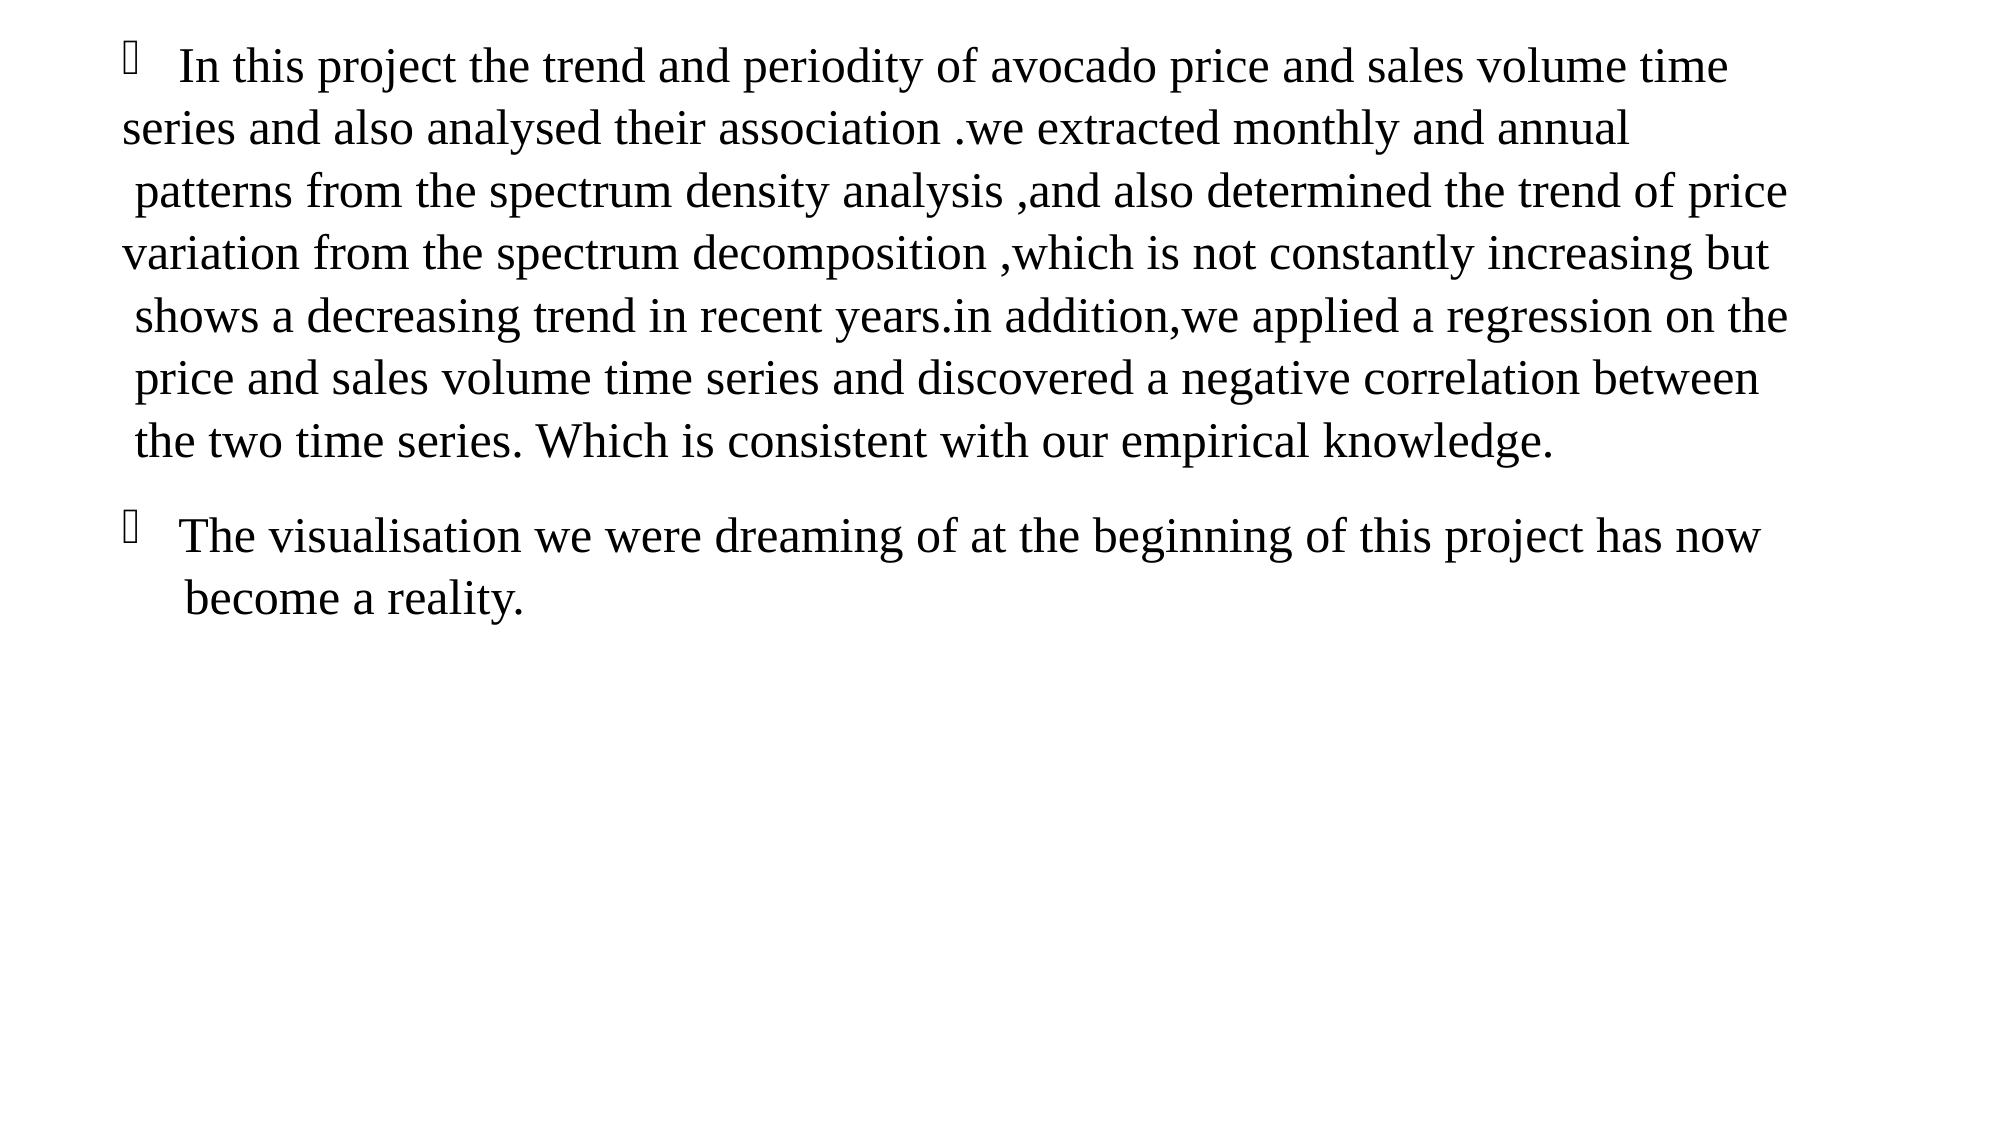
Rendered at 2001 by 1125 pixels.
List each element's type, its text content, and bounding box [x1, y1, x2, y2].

text_box In this project the trend and periodity of avocado price and sales volume time series and also analysed their association .we extracted monthly and annual patterns from the spectrum density analysis ,and also determined the trend of price variation from the spectrum decomposition ,which is not constantly increasing but shows a decreasing trend in recent years.in addition,we applied a regression on the price and sales volume time series and discovered a negative correlation between the two time series. Which is consistent with our empirical knowledge. [107, 53, 1862, 475]
text_box The visualisation we were dreaming of at the beginning of this project has now become a reality. [107, 523, 1839, 632]
